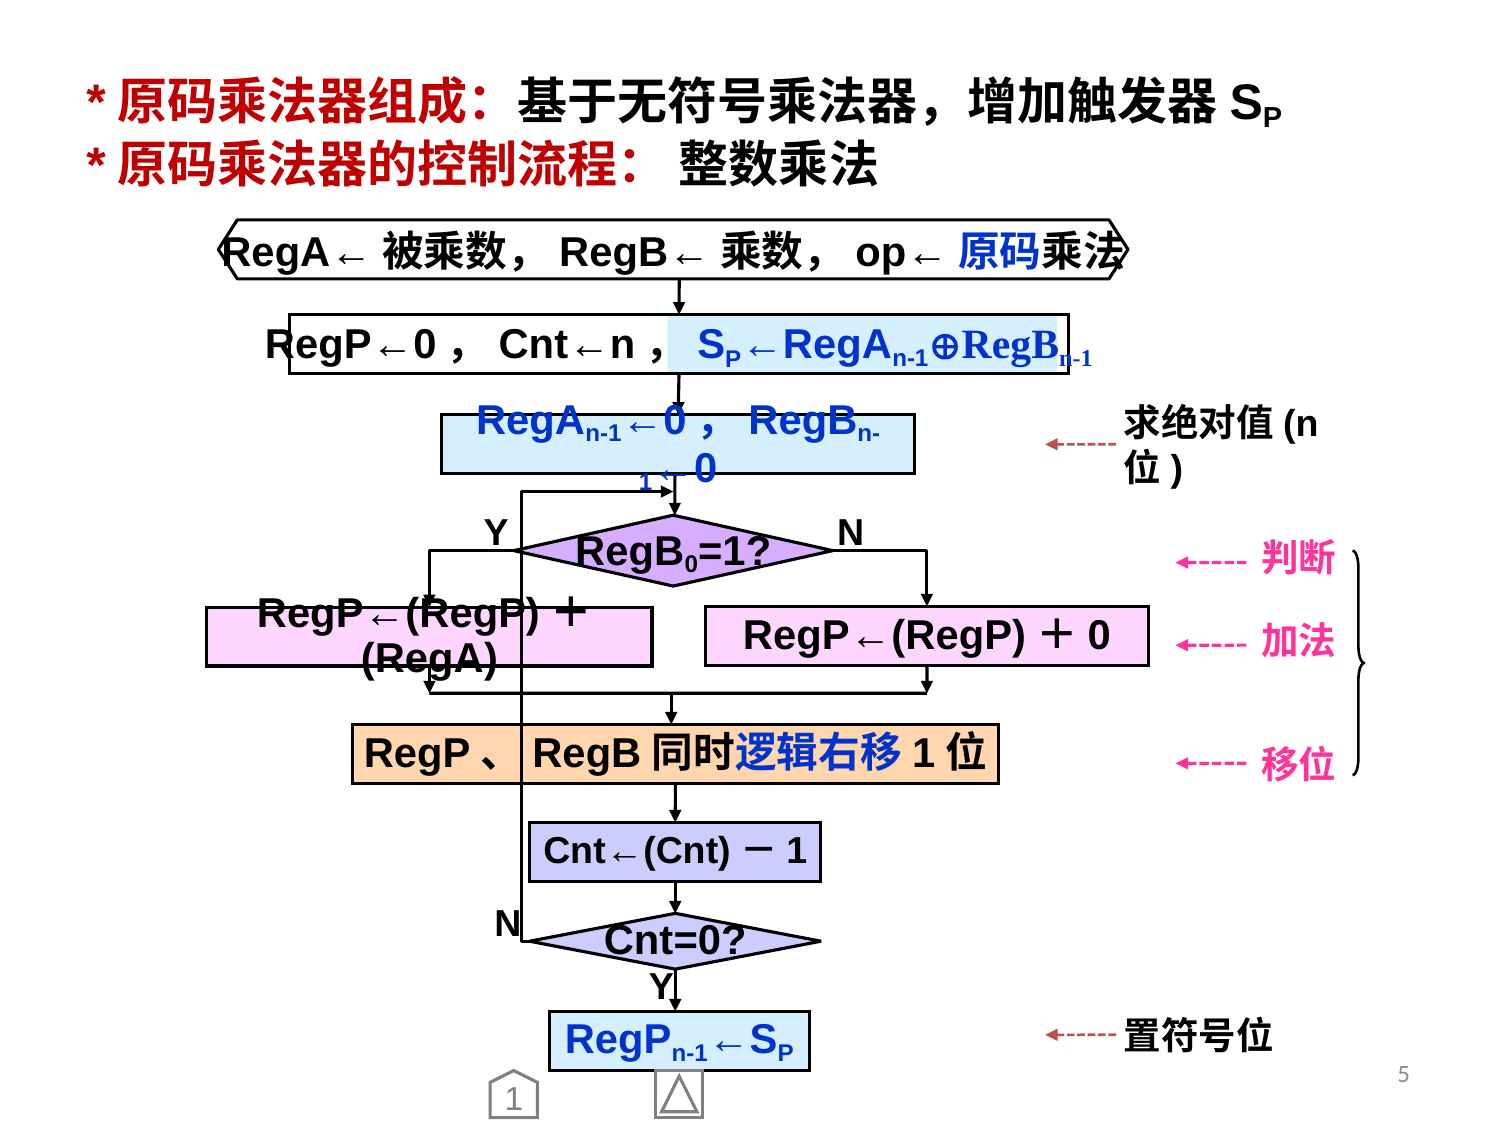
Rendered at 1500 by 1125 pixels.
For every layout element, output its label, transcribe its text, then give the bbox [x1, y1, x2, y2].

text_box *原码乘法器组成：基于无符号乘法器，增加触发器SP [29, 46, 1477, 141]
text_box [206, 219, 1377, 1071]
text_box [655, 1079, 703, 1118]
text_box *原码乘法器的控制流程： 整数乘法 [29, 141, 1471, 201]
slide_number 5 [1074, 1042, 1425, 1103]
text_box 1 [490, 1079, 538, 1118]
